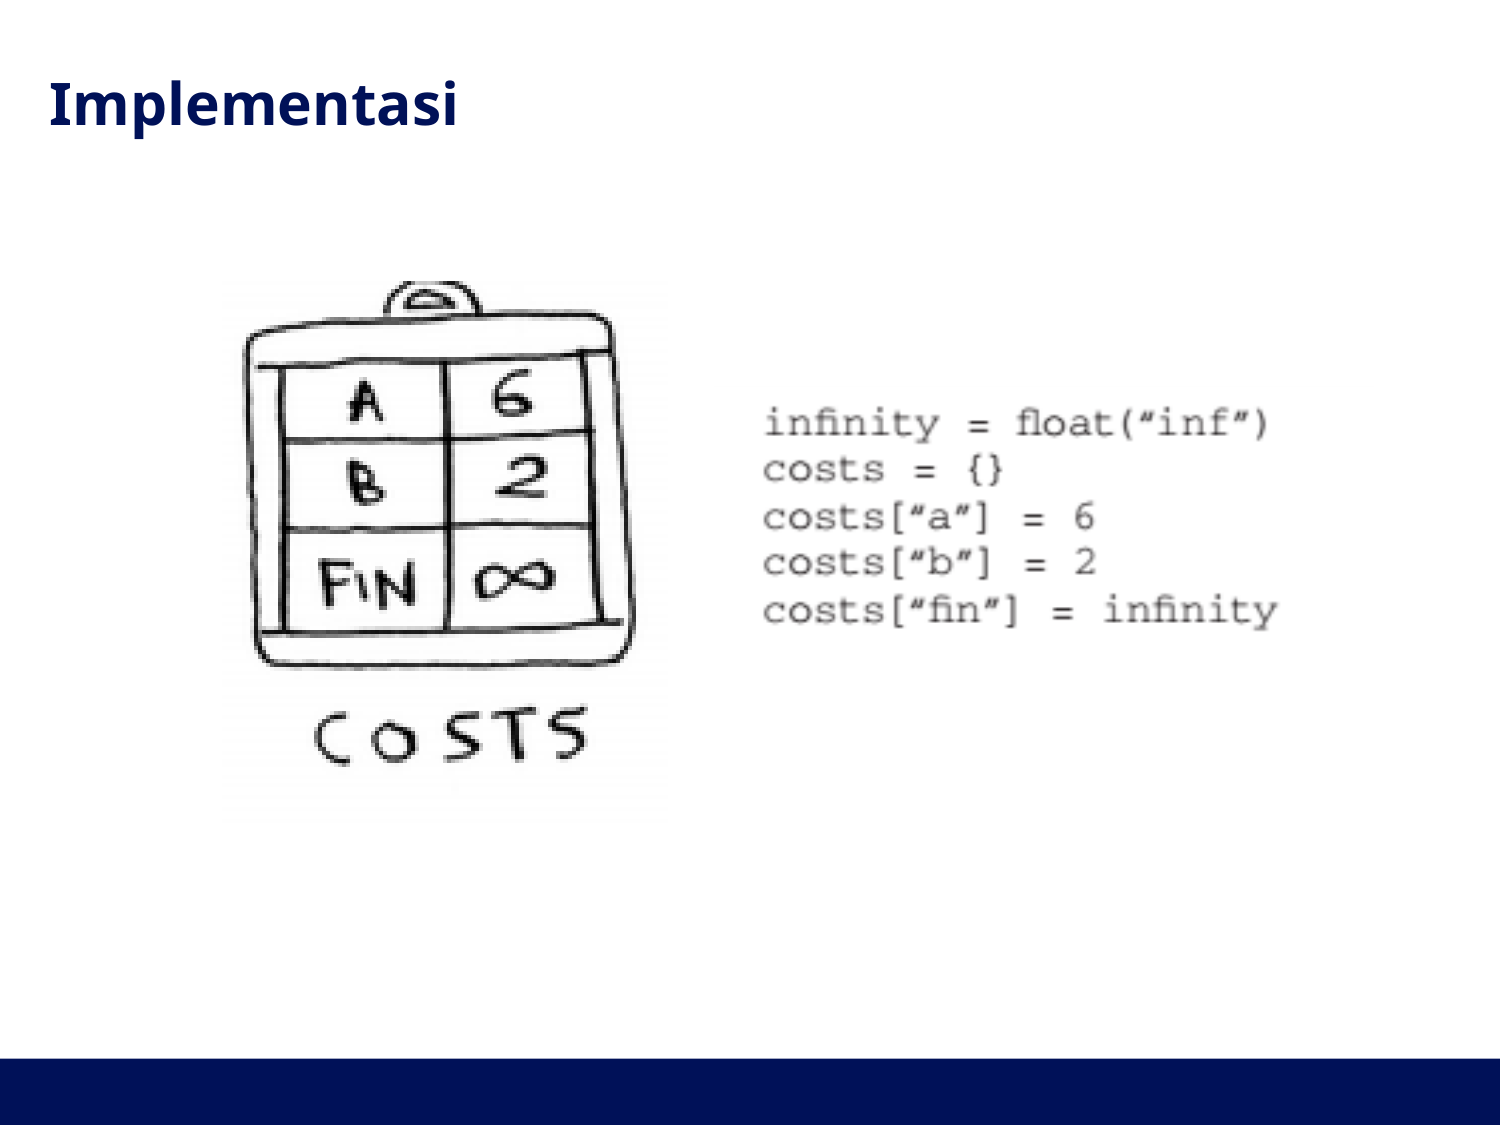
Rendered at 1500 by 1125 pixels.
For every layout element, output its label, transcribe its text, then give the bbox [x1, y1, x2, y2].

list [194, 281, 689, 844]
picture [714, 385, 1375, 658]
title Implementasi [49, 66, 1451, 138]
